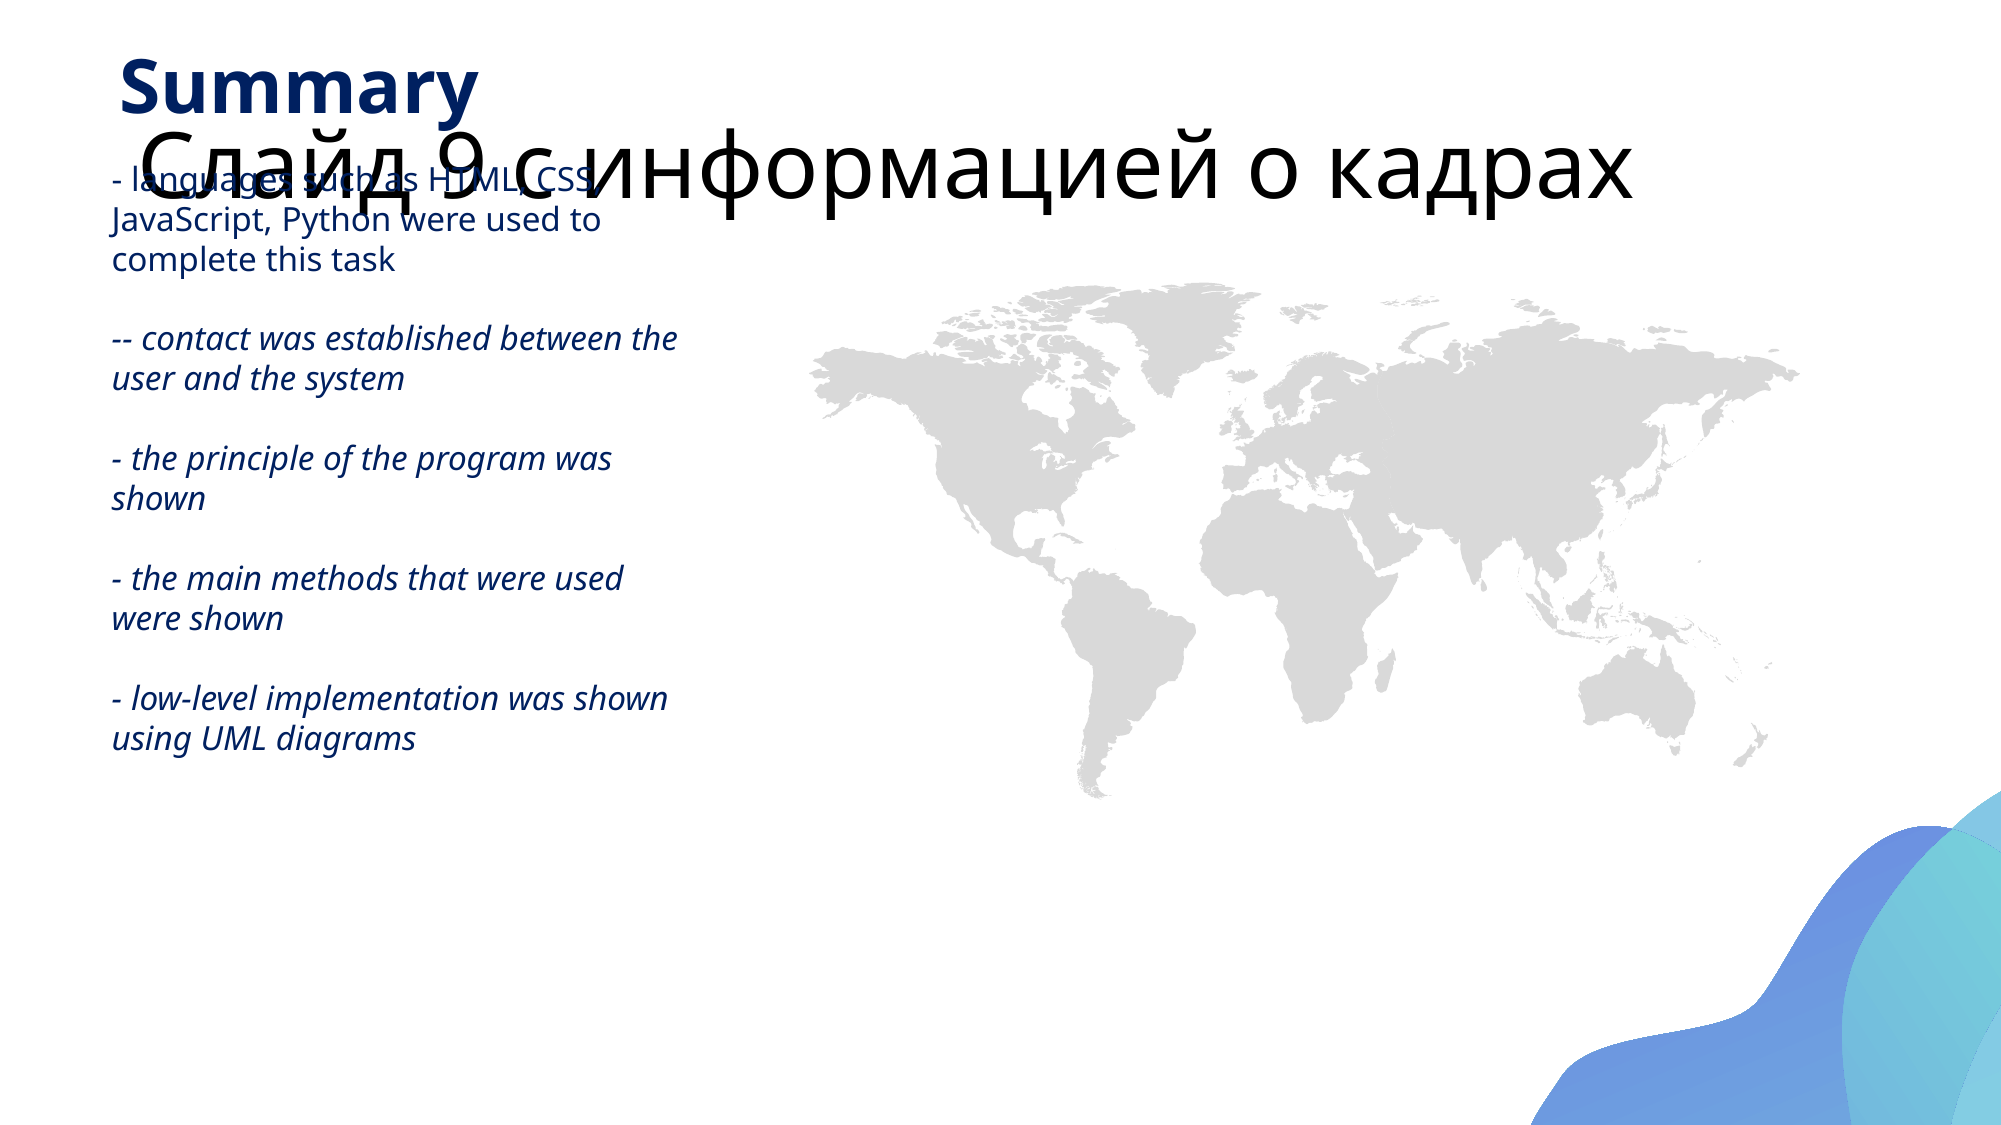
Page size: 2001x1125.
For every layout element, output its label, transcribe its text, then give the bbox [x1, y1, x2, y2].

text_box - languages ​​such as HTML, CSS, JavaScript, Python were used to complete this task -- contact was established between the user and the system - the principle of the program was shown - the main methods that were used were shown - low-level implementation was shown using UML diagrams [111, 157, 686, 757]
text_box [808, 282, 1800, 800]
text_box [1480, 758, 2000, 1125]
title Слайд 9 с информацией о кадрах [137, 59, 1863, 278]
text_box Summary [119, 44, 1136, 129]
